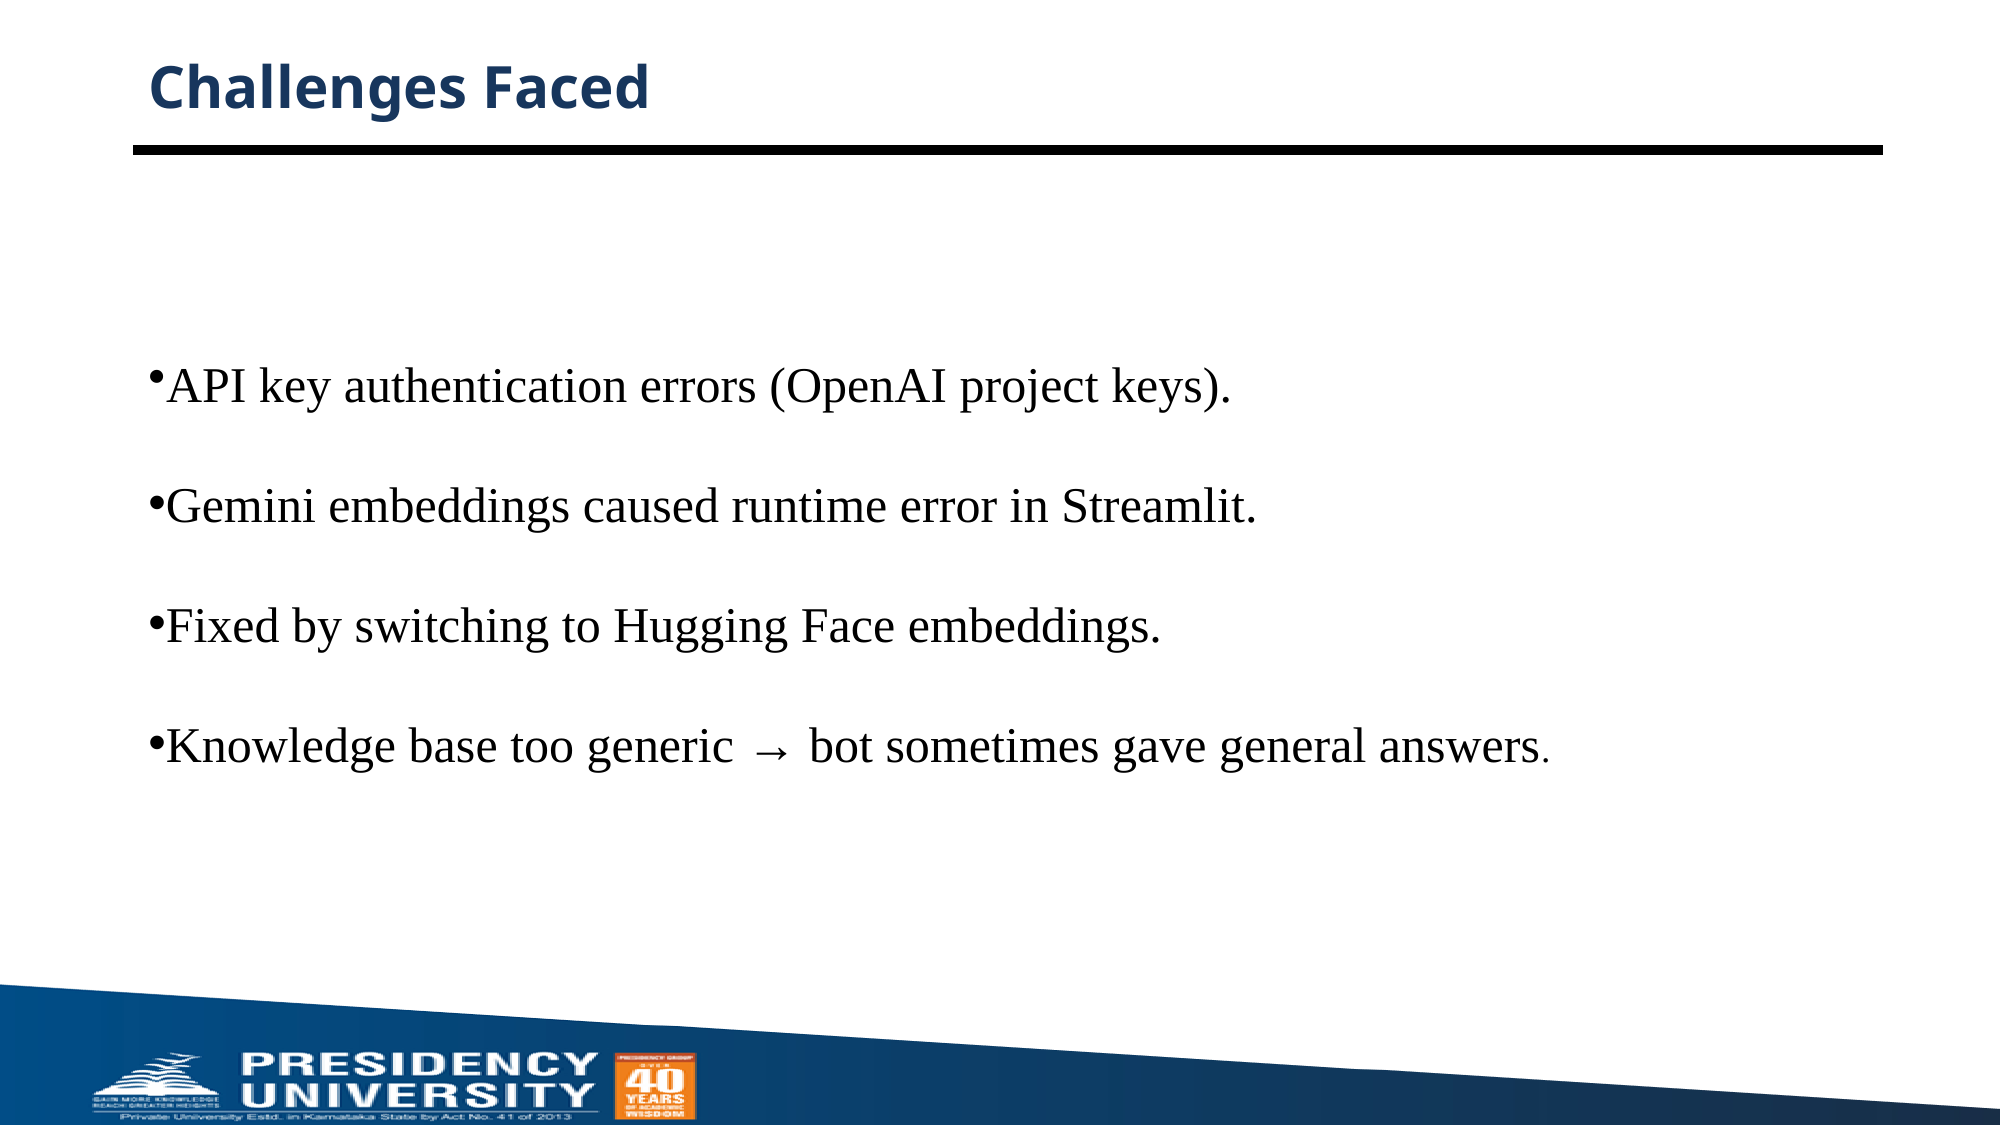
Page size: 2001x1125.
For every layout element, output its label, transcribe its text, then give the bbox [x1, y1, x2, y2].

picture [0, 982, 2000, 1125]
title Challenges Faced [133, 45, 1884, 125]
list API key authentication errors (OpenAI project keys). Gemini embeddings caused runtime error in Streamlit. Fixed by switching to Hugging Face embeddings. Knowledge base too generic → bot sometimes gave general answers. [133, 236, 1577, 889]
